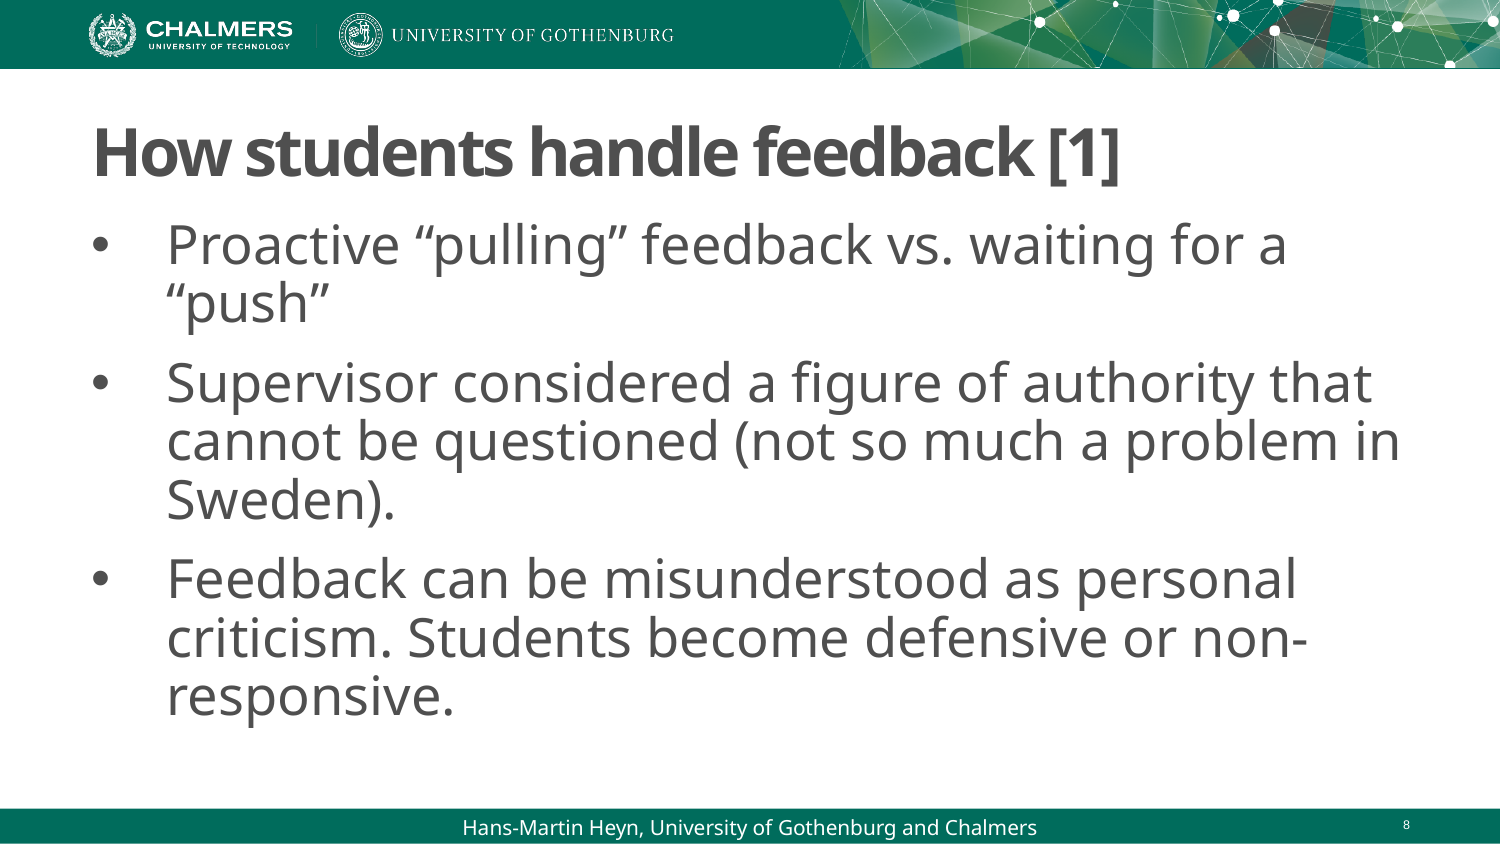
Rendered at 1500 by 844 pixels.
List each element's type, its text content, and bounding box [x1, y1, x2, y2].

title How students handle feedback [1] [76, 100, 1425, 210]
list Proactive “pulling” feedback vs. waiting for a “push” Supervisor considered a figure of authority that cannot be questioned (not so much a problem in Sweden). Feedback can be misunderstood as personal criticism. Students become defensive or non-responsive. [76, 210, 1425, 782]
picture [17, 0, 1500, 85]
footer Hans-Martin Heyn, University of Gothenburg and Chalmers [429, 807, 1071, 844]
slide_number 8 [1074, 809, 1425, 844]
